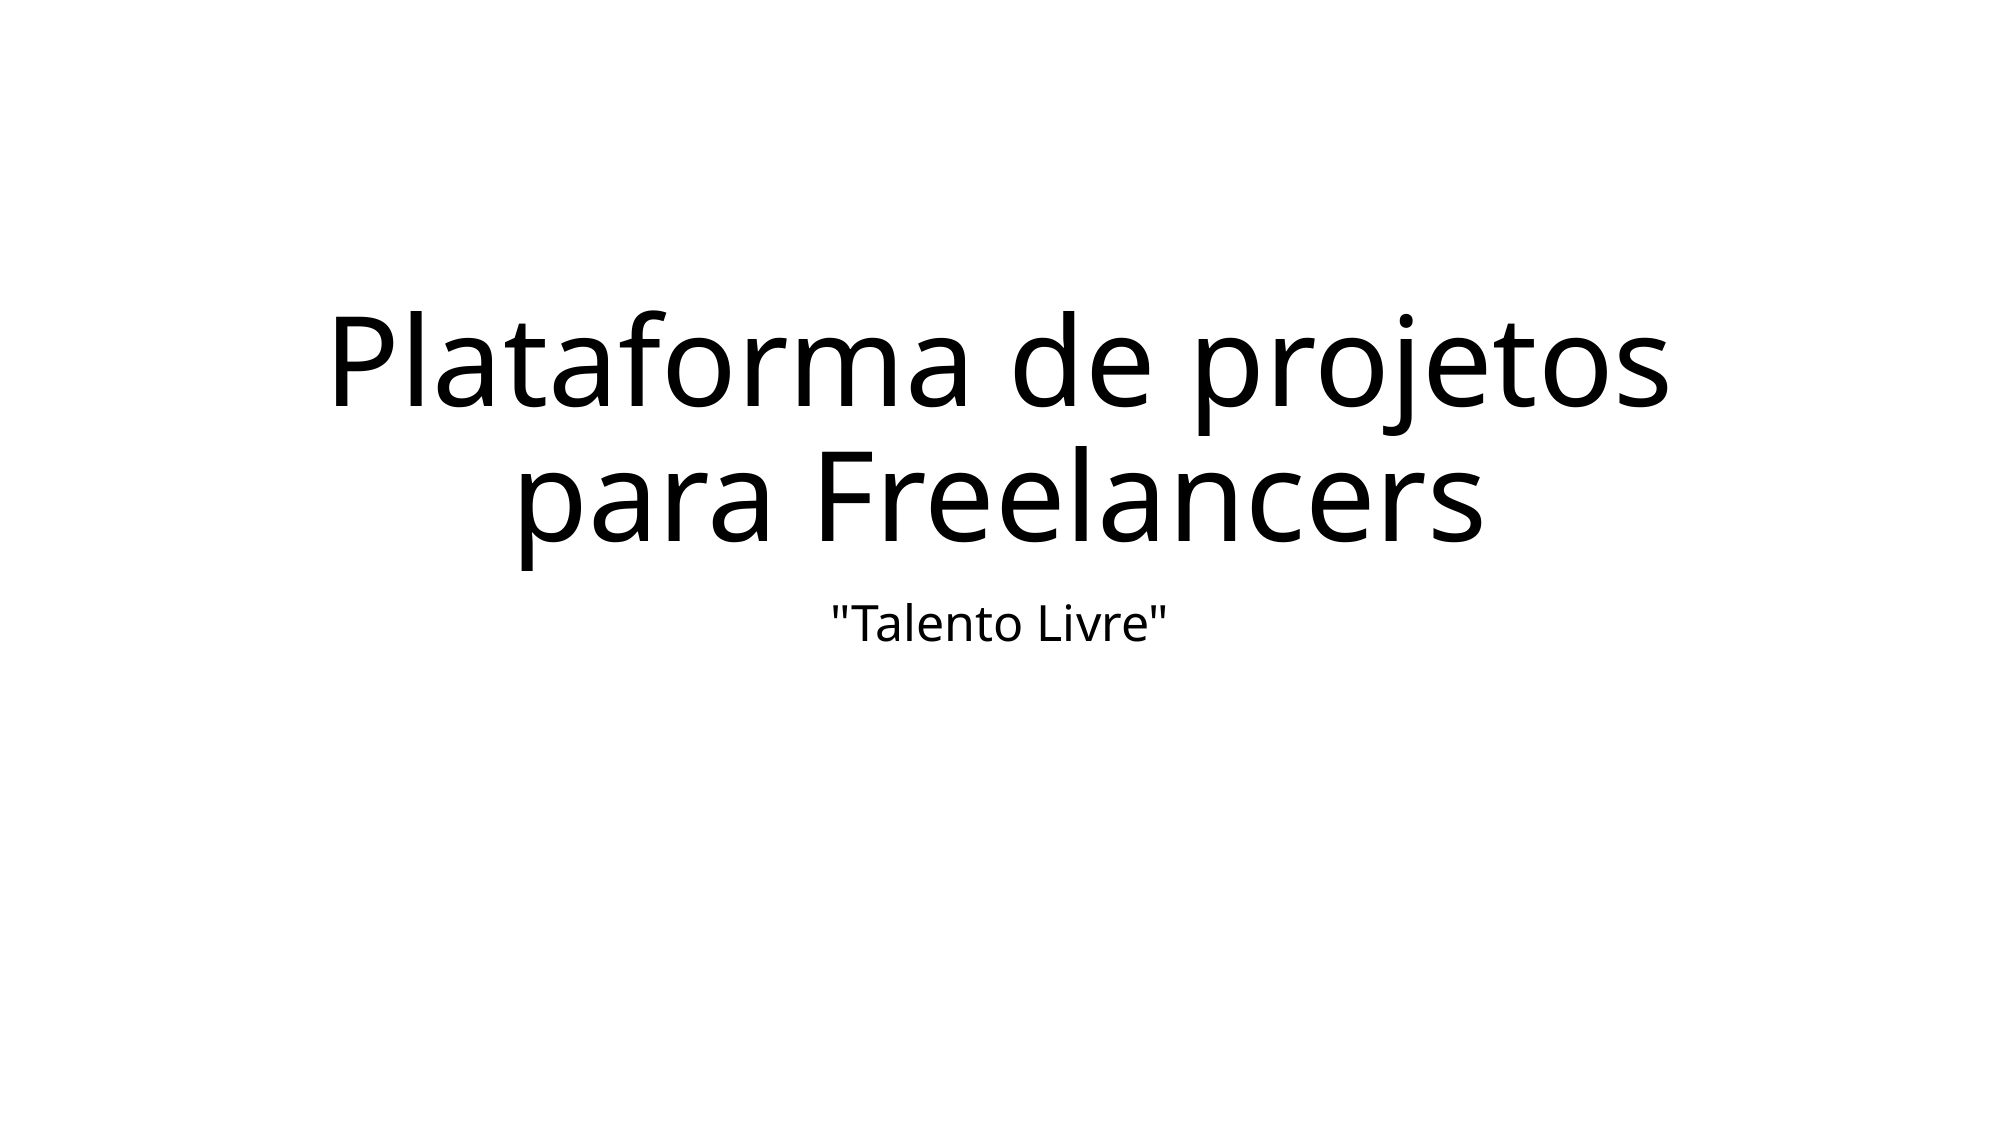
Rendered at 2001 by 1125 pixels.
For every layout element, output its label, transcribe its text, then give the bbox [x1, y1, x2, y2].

subtitle "Talento Livre" [249, 590, 1750, 863]
title Plataforma de projetos para Freelancers [249, 184, 1750, 576]
